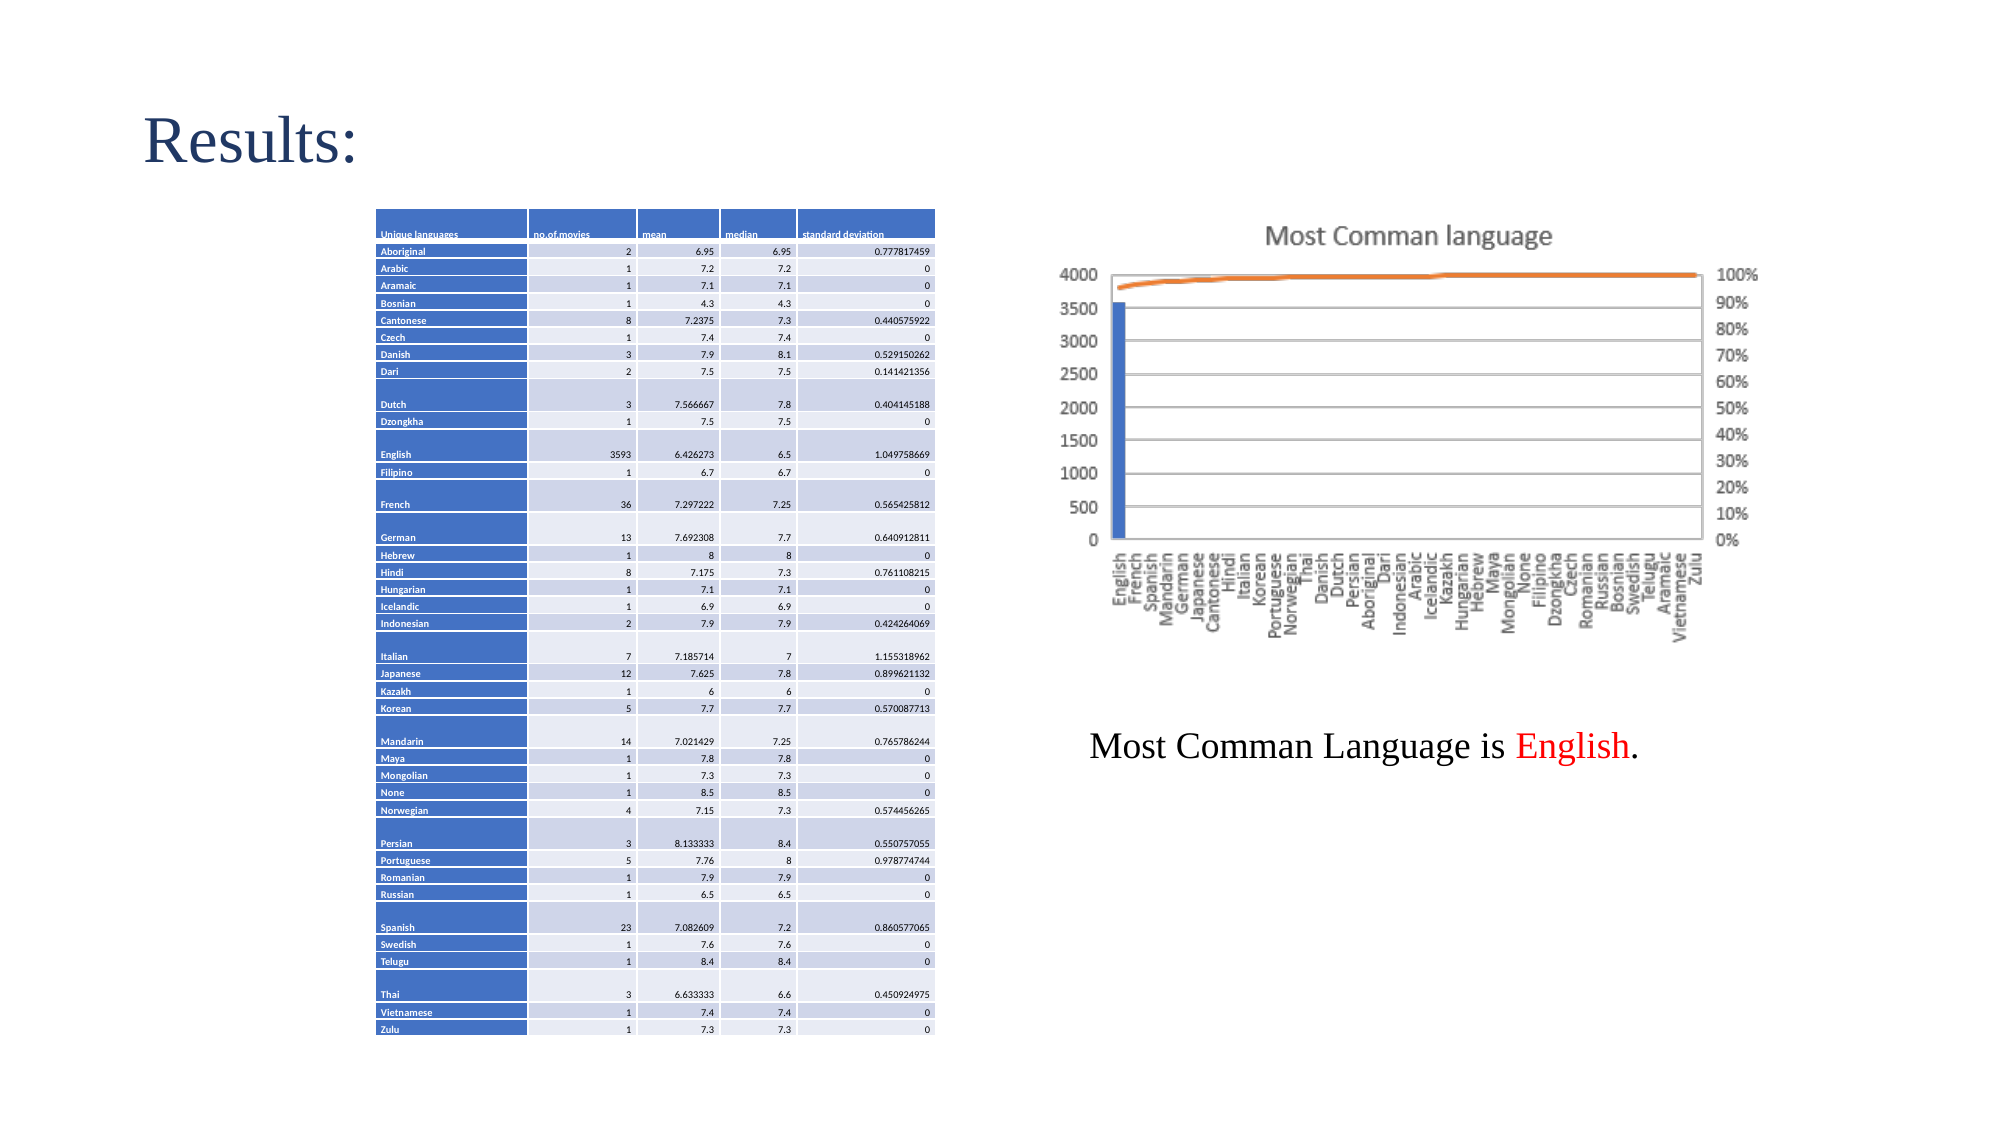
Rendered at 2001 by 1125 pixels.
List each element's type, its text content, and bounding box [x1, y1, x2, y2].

table_cell 7.6 [638, 935, 719, 951]
table_cell 7 [529, 632, 636, 663]
table_cell 7.5 [721, 362, 796, 378]
table_cell 1 [529, 294, 636, 309]
table_cell 7.15 [638, 801, 719, 816]
table_cell Mongolian [376, 766, 527, 782]
table_cell 4 [529, 801, 636, 816]
table_cell 1 [529, 766, 636, 782]
table_cell Italian [376, 632, 527, 663]
table_cell 13 [529, 513, 636, 544]
table_cell 0 [798, 766, 935, 782]
table_cell 7.5 [721, 412, 796, 428]
table_cell 6.5 [721, 430, 796, 461]
table_cell 0.899621132 [798, 664, 935, 680]
table_cell Norwegian [376, 801, 527, 816]
table_cell 7.6 [721, 935, 796, 951]
table_cell Indonesian [376, 614, 527, 630]
table_cell 7.625 [638, 664, 719, 680]
table_cell 1 [529, 597, 636, 613]
table_cell 1 [529, 276, 636, 292]
table_cell 7.9 [721, 868, 796, 883]
table_cell 3 [529, 818, 636, 849]
table_cell English [376, 430, 527, 461]
table_cell 7.7 [721, 699, 796, 714]
table_cell 1 [529, 1020, 636, 1035]
table_cell 7.2 [638, 259, 719, 275]
table_cell 7.25 [721, 716, 796, 747]
table_cell 5 [529, 699, 636, 714]
table_cell 14 [529, 716, 636, 747]
table_cell 0.570087713 [798, 699, 935, 714]
table_cell 3 [529, 345, 636, 360]
table_cell 0.450924975 [798, 970, 935, 1001]
table_cell 8.133333 [638, 818, 719, 849]
table_cell 6.95 [638, 244, 719, 257]
table_cell 8.4 [721, 952, 796, 968]
table_cell 7 [721, 632, 796, 663]
table_header median [721, 209, 796, 238]
table_cell 6.9 [638, 597, 719, 613]
table_cell 0 [798, 463, 935, 478]
table_cell 3 [529, 379, 636, 411]
table_cell 6.426273 [638, 430, 719, 461]
table_cell 1 [529, 412, 636, 428]
table_cell 7.1 [638, 580, 719, 595]
table_cell 1 [529, 749, 636, 764]
table_cell Bosnian [376, 294, 527, 309]
table_cell 7.9 [721, 614, 796, 630]
table_cell 6.633333 [638, 970, 719, 1001]
table_cell 1 [529, 952, 636, 968]
table_cell 8.1 [721, 345, 796, 360]
table_cell 3 [529, 970, 636, 1001]
table_cell 7.7 [638, 699, 719, 714]
table_cell 7.1 [638, 276, 719, 292]
table_cell 1 [529, 885, 636, 900]
table_cell Vietnamese [376, 1003, 527, 1018]
table_cell 0 [798, 1020, 935, 1035]
table_cell Swedish [376, 935, 527, 951]
table_cell 0 [798, 935, 935, 951]
table_cell 0.574456265 [798, 801, 935, 816]
table_cell 7.692308 [638, 513, 719, 544]
table_cell None [376, 783, 527, 799]
table_cell Hebrew [376, 546, 527, 561]
table_cell Hungarian [376, 580, 527, 595]
table_cell Portuguese [376, 851, 527, 866]
table_cell 0.404145188 [798, 379, 935, 411]
table_cell 7.25 [721, 480, 796, 511]
table_cell 7.8 [638, 749, 719, 764]
table_cell 0 [798, 546, 935, 561]
table_cell Spanish [376, 902, 527, 933]
text_box Results: [128, 88, 375, 184]
table_cell 0 [798, 1003, 935, 1018]
table_cell 1 [529, 935, 636, 951]
table_cell 8 [529, 563, 636, 578]
table_cell 7.5 [638, 412, 719, 428]
table_cell 7.3 [638, 766, 719, 782]
table_cell 7.4 [638, 328, 719, 343]
table_cell 4.3 [638, 294, 719, 309]
table_cell 7.3 [721, 766, 796, 782]
table_cell 1 [529, 546, 636, 561]
table_cell 7.4 [721, 328, 796, 343]
table_cell 0.440575922 [798, 311, 935, 326]
table_cell 7.9 [638, 614, 719, 630]
table_cell 0.141421356 [798, 362, 935, 378]
table_cell Persian [376, 818, 527, 849]
table_cell 0 [798, 412, 935, 428]
table_cell 1 [529, 259, 636, 275]
table_cell 1 [529, 783, 636, 799]
table_cell 6 [721, 682, 796, 697]
table_cell 8 [529, 311, 636, 326]
table_cell 7.3 [638, 1020, 719, 1035]
table_cell 0.565425812 [798, 480, 935, 511]
table_cell 0 [798, 276, 935, 292]
table_cell 5 [529, 851, 636, 866]
table_cell 8.5 [638, 783, 719, 799]
table_cell 6.5 [638, 885, 719, 900]
table_cell Aboriginal [376, 244, 527, 257]
table_cell Thai [376, 970, 527, 1001]
table_cell 0.529150262 [798, 345, 935, 360]
table_cell 0 [798, 580, 935, 595]
table_cell 0 [798, 885, 935, 900]
table_cell 2 [529, 362, 636, 378]
table_cell 8 [638, 546, 719, 561]
table_cell 7.2375 [638, 311, 719, 326]
table_cell German [376, 513, 527, 544]
table_cell 7.082609 [638, 902, 719, 933]
table_cell 0 [798, 783, 935, 799]
table_cell 7.566667 [638, 379, 719, 411]
table_cell Czech [376, 328, 527, 343]
table_cell 0.978774744 [798, 851, 935, 866]
table_cell Filipino [376, 463, 527, 478]
table_cell 0.765786244 [798, 716, 935, 747]
table_cell 3593 [529, 430, 636, 461]
table_cell 7.175 [638, 563, 719, 578]
table_cell Hindi [376, 563, 527, 578]
table_cell 2 [529, 614, 636, 630]
table_cell 7.3 [721, 1020, 796, 1035]
table_cell 1 [529, 328, 636, 343]
text_box Most Comman Language is English. [999, 710, 2000, 774]
table_cell French [376, 480, 527, 511]
table_cell 0.761108215 [798, 563, 935, 578]
table_header standard deviation [798, 209, 935, 238]
table_cell Cantonese [376, 311, 527, 326]
table_cell 0 [798, 749, 935, 764]
table_cell Russian [376, 885, 527, 900]
table_cell 4.3 [721, 294, 796, 309]
table_cell 6 [638, 682, 719, 697]
table_cell 7.9 [638, 868, 719, 883]
table_cell 1.155318962 [798, 632, 935, 663]
table_cell 7.4 [638, 1003, 719, 1018]
table_cell 8 [721, 546, 796, 561]
table_cell 7.185714 [638, 632, 719, 663]
table_cell 7.8 [721, 664, 796, 680]
table_cell 2 [529, 244, 636, 257]
table_cell 7.2 [721, 259, 796, 275]
table_cell 1 [529, 1003, 636, 1018]
table_header no.of.movies [529, 209, 636, 238]
table_cell Aramaic [376, 276, 527, 292]
table_cell 8.5 [721, 783, 796, 799]
table_cell Arabic [376, 259, 527, 275]
table_cell Zulu [376, 1020, 527, 1035]
table_cell 7.3 [721, 311, 796, 326]
table_cell 0.550757055 [798, 818, 935, 849]
table_cell 7.021429 [638, 716, 719, 747]
table_cell 7.7 [721, 513, 796, 544]
table_cell 0.777817459 [798, 244, 935, 257]
table_cell 0 [798, 952, 935, 968]
table_cell 6.5 [721, 885, 796, 900]
table_cell Icelandic [376, 597, 527, 613]
table_cell 8.4 [638, 952, 719, 968]
table_cell 8.4 [721, 818, 796, 849]
table_cell 1 [529, 682, 636, 697]
table_header mean [638, 209, 719, 238]
table_cell 0.640912811 [798, 513, 935, 544]
table_cell 7.297222 [638, 480, 719, 511]
table_cell 6.7 [638, 463, 719, 478]
table_cell 0.424264069 [798, 614, 935, 630]
table_cell 0 [798, 259, 935, 275]
picture [1035, 208, 1786, 658]
table_cell 7.2 [721, 902, 796, 933]
table_cell 6.95 [721, 244, 796, 257]
table_cell Dari [376, 362, 527, 378]
table_cell 0 [798, 682, 935, 697]
table_cell 0 [798, 328, 935, 343]
table_cell 0 [798, 868, 935, 883]
table_cell 0 [798, 294, 935, 309]
table_cell Korean [376, 699, 527, 714]
table_cell 7.8 [721, 749, 796, 764]
table_cell 7.4 [721, 1003, 796, 1018]
table_cell 36 [529, 480, 636, 511]
table_cell 1 [529, 580, 636, 595]
table_cell Maya [376, 749, 527, 764]
table_cell 7.8 [721, 379, 796, 411]
table_cell 7.3 [721, 563, 796, 578]
table_cell 7.9 [638, 345, 719, 360]
table_cell Mandarin [376, 716, 527, 747]
table_cell Dzongkha [376, 412, 527, 428]
table_cell 6.9 [721, 597, 796, 613]
table_cell 7.3 [721, 801, 796, 816]
table_cell 6.7 [721, 463, 796, 478]
table_cell 6.6 [721, 970, 796, 1001]
table_cell Telugu [376, 952, 527, 968]
table_cell Danish [376, 345, 527, 360]
table_cell 1 [529, 463, 636, 478]
table_cell Kazakh [376, 682, 527, 697]
table_cell Dutch [376, 379, 527, 411]
table_cell 0.860577065 [798, 902, 935, 933]
table_cell 7.1 [721, 580, 796, 595]
table_cell 0 [798, 597, 935, 613]
table_cell 7.5 [638, 362, 719, 378]
table_header Unique languages [376, 209, 527, 238]
table_cell Japanese [376, 664, 527, 680]
table_cell 8 [721, 851, 796, 866]
table_cell 12 [529, 664, 636, 680]
table_cell 1.049758669 [798, 430, 935, 461]
table_cell 1 [529, 868, 636, 883]
table_cell 7.1 [721, 276, 796, 292]
table_cell Romanian [376, 868, 527, 883]
table_cell 23 [529, 902, 636, 933]
table_cell 7.76 [638, 851, 719, 866]
